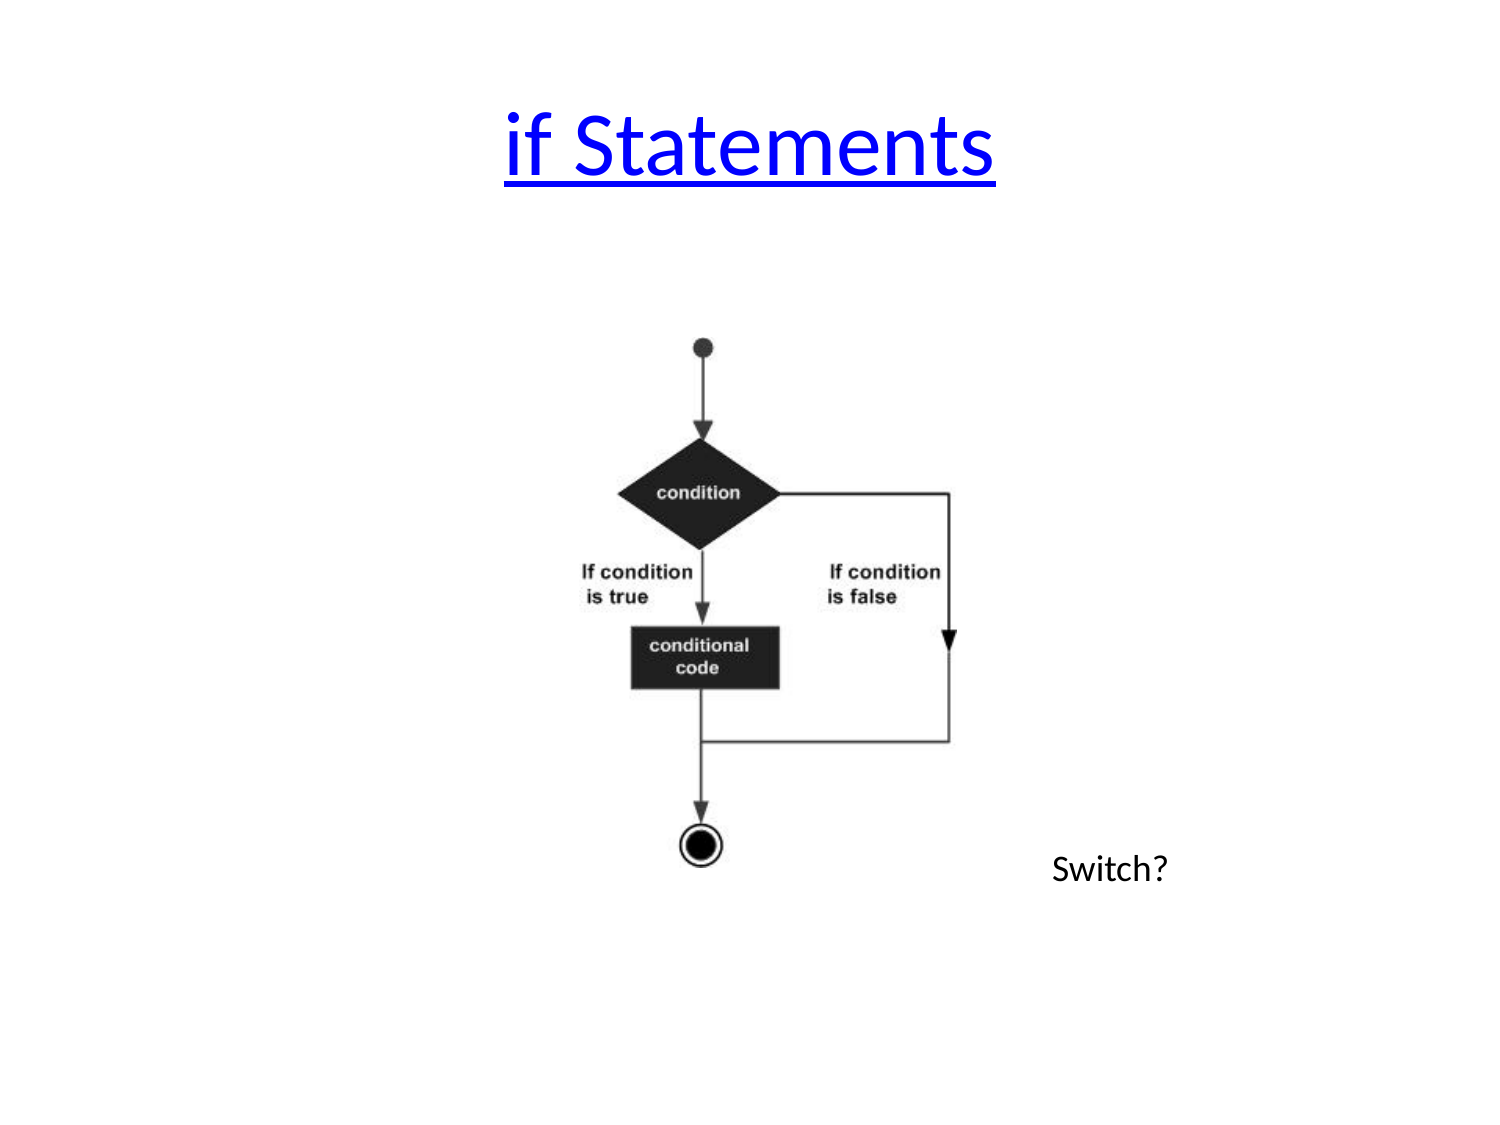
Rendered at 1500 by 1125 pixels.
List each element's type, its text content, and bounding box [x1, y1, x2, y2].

text_box Switch? [1037, 836, 1188, 897]
title if Statements [75, 45, 1425, 233]
picture [542, 337, 958, 868]
